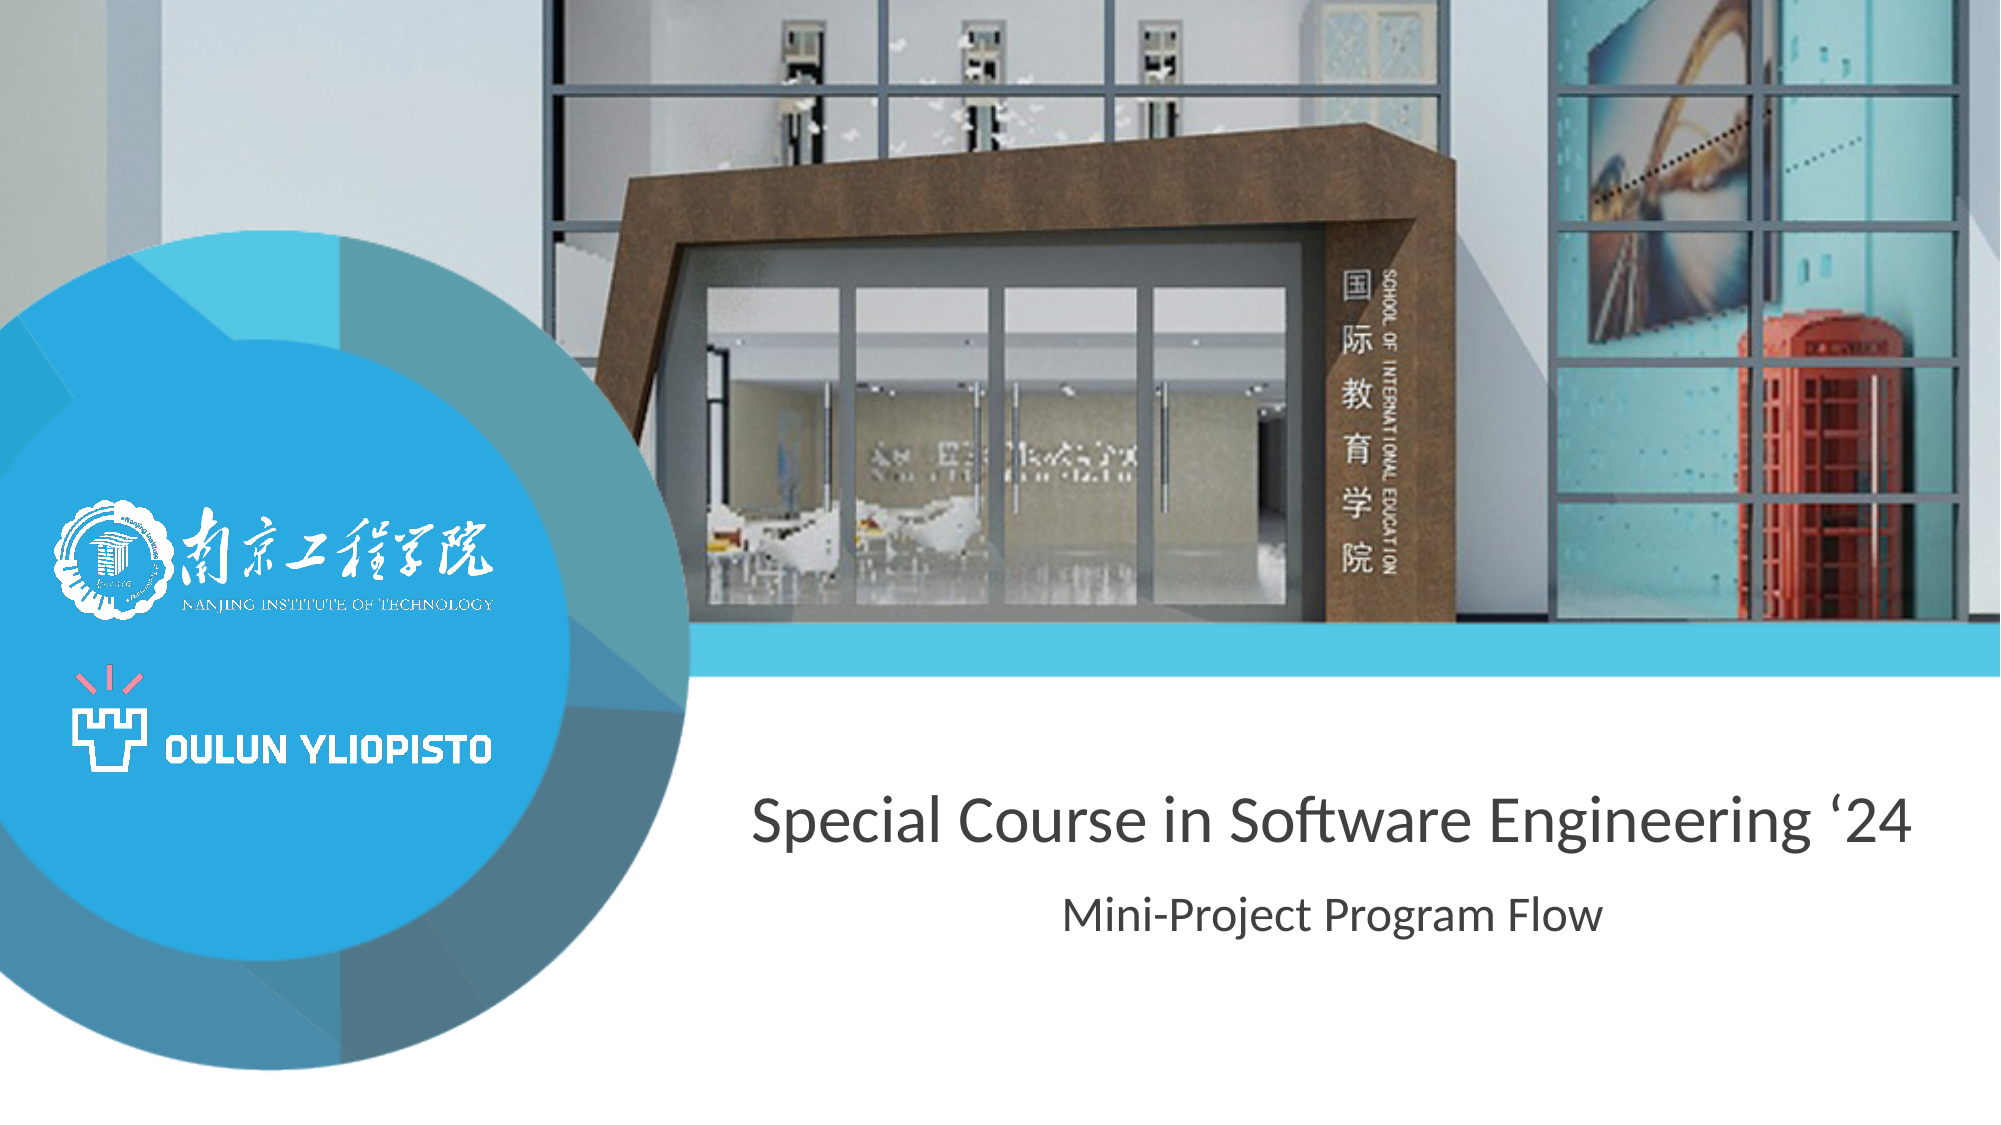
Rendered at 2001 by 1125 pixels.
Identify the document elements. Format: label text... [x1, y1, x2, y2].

subtitle Mini-Project Program Flow [698, 881, 1968, 1012]
picture [0, 0, 2000, 1125]
title Special Course in Software Engineering ‘24 [698, 717, 1968, 866]
